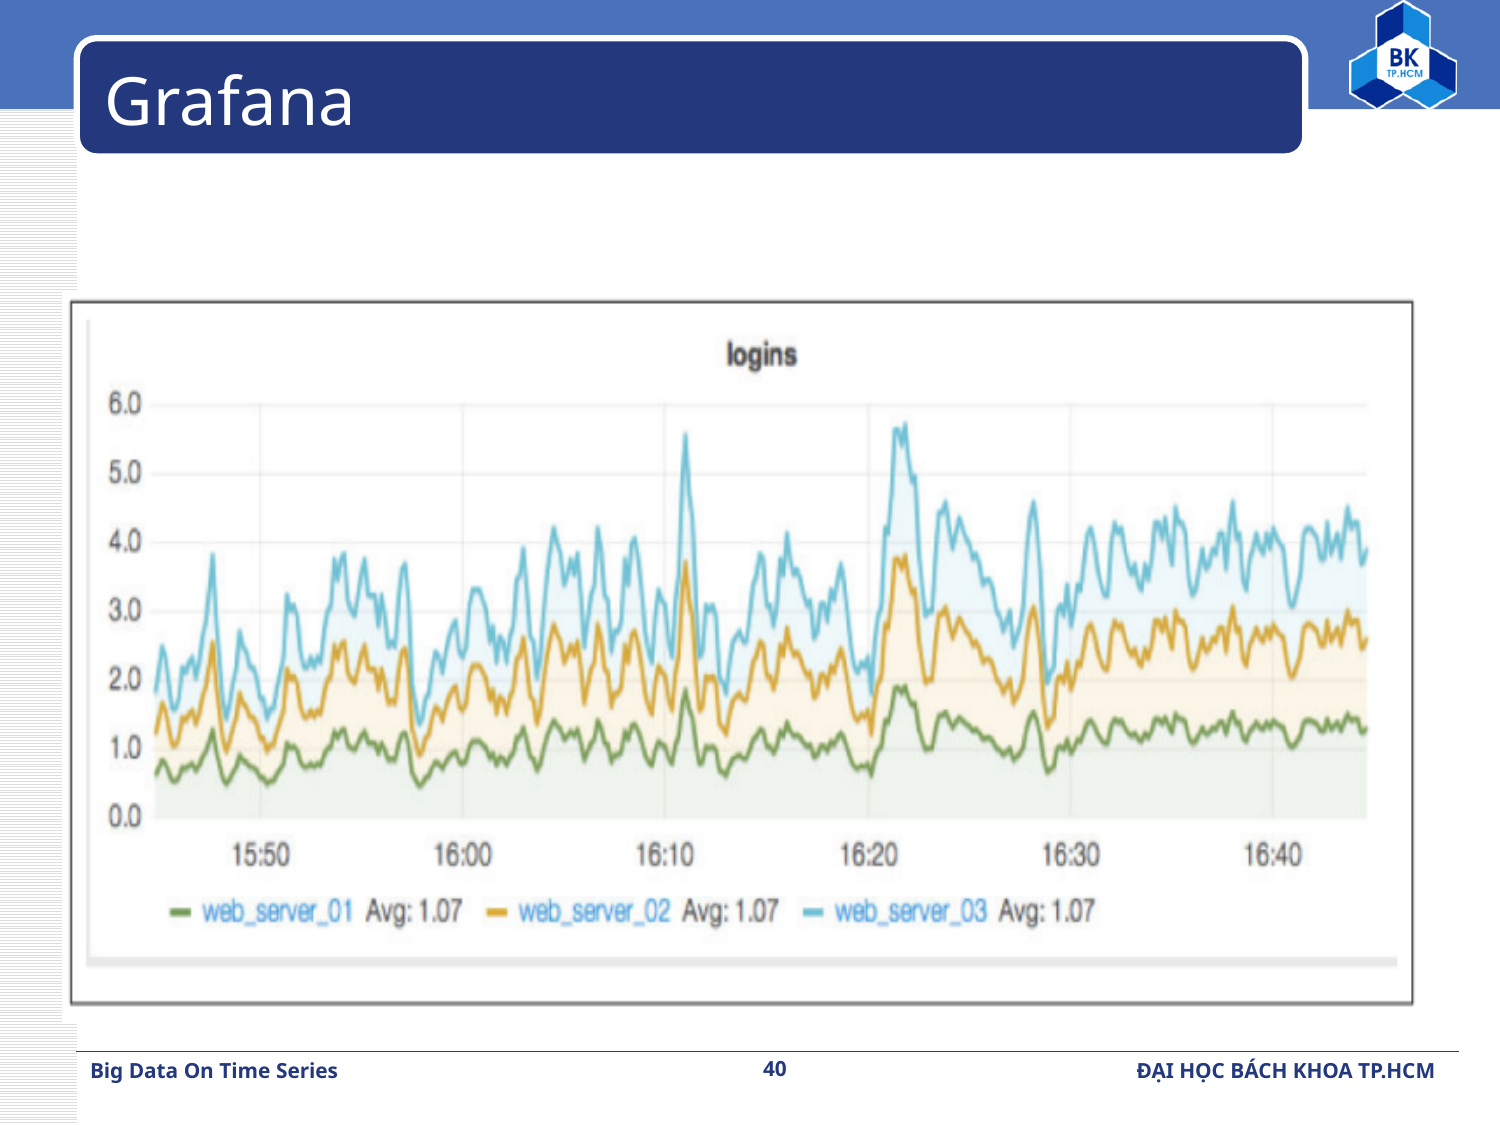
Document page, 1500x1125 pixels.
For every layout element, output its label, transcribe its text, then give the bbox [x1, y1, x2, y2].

slide_number 40 [600, 1047, 950, 1083]
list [61, 290, 1438, 1023]
footer ĐẠI HỌC BÁCH KHOA TP.HCM [975, 1050, 1450, 1088]
title Grafana [89, 52, 1265, 145]
picture [1349, 0, 1457, 110]
slide_number Big Data On Time Series [75, 1050, 513, 1092]
